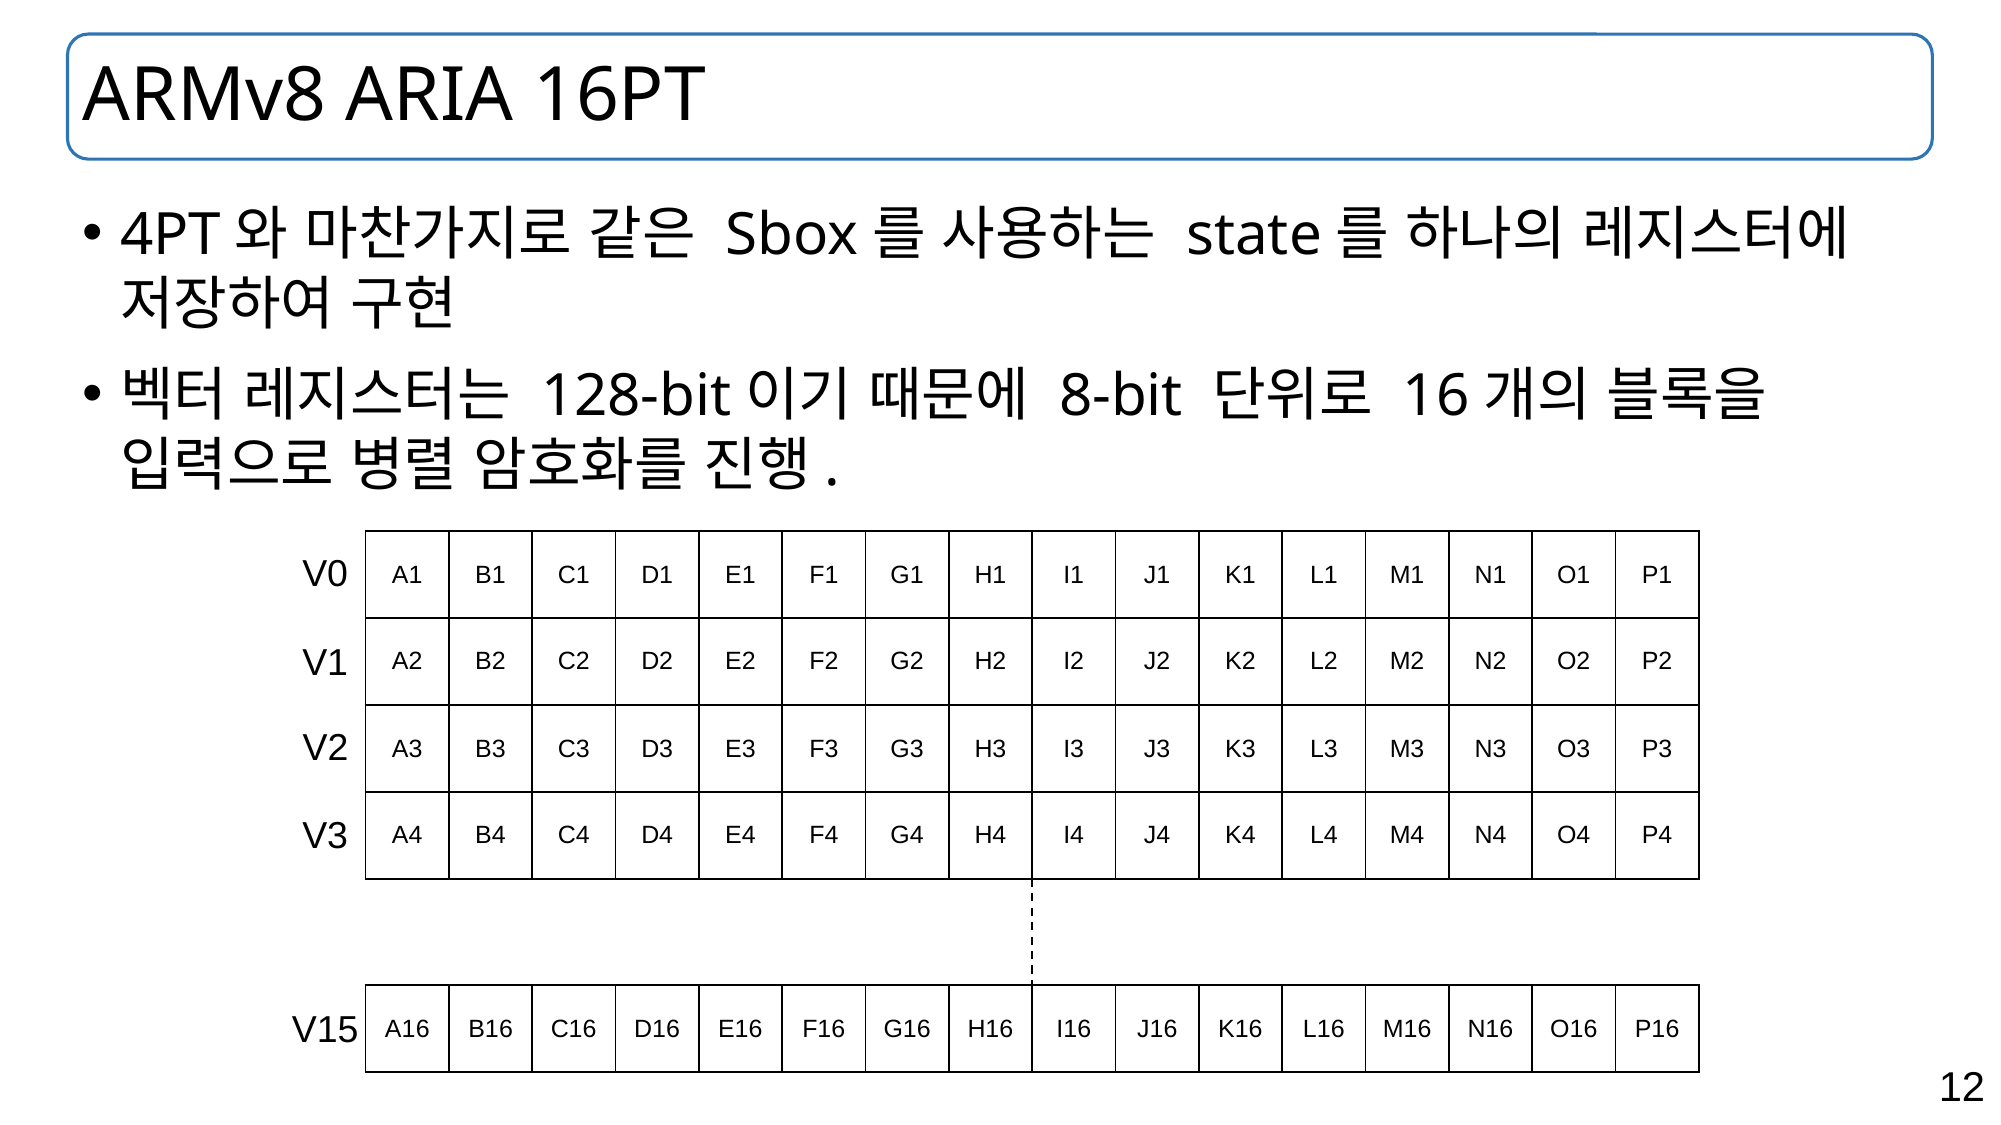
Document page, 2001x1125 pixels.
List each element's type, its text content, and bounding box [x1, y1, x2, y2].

table_cell P4 [1616, 793, 1698, 878]
table_cell C2 [533, 619, 615, 704]
table_cell I3 [1033, 706, 1115, 791]
table_cell J2 [1116, 619, 1198, 704]
table_cell M2 [1366, 619, 1448, 704]
table_cell D4 [616, 793, 698, 878]
table_header B1 [450, 532, 531, 617]
table_cell E4 [700, 793, 781, 878]
table_cell K2 [1200, 619, 1281, 704]
table_header O16 [1533, 986, 1615, 1071]
table_cell I2 [1033, 619, 1115, 704]
table_cell J4 [1116, 793, 1198, 878]
table_cell C4 [533, 793, 615, 878]
text_box V3 [287, 803, 364, 864]
table_cell L4 [1283, 793, 1365, 878]
table_header P16 [1616, 986, 1698, 1071]
table_header C1 [533, 532, 615, 617]
table_cell O2 [1533, 619, 1615, 704]
table_cell G3 [866, 706, 948, 791]
table_cell A4 [366, 793, 448, 878]
table_header M16 [1366, 986, 1448, 1071]
table_cell N4 [1450, 793, 1531, 878]
table_header N16 [1450, 986, 1531, 1071]
text_box V15 [277, 997, 374, 1058]
table_header D1 [616, 532, 698, 617]
table_cell M4 [1366, 793, 1448, 878]
table_cell H3 [950, 706, 1031, 791]
table_cell P2 [1616, 619, 1698, 704]
table_cell B3 [450, 706, 531, 791]
table_cell A2 [366, 619, 448, 704]
table_cell B2 [450, 619, 531, 704]
table_header K1 [1200, 532, 1281, 617]
table_cell L2 [1283, 619, 1365, 704]
table_header I16 [1033, 986, 1115, 1071]
table_cell M3 [1366, 706, 1448, 791]
table_cell G2 [866, 619, 948, 704]
table_header B16 [450, 986, 531, 1071]
table_cell F3 [783, 706, 865, 791]
table_header L16 [1283, 986, 1365, 1071]
table_header H16 [950, 986, 1031, 1071]
table_header L1 [1283, 532, 1365, 617]
table_header J1 [1116, 532, 1198, 617]
table_cell G4 [866, 793, 948, 878]
text_box V1 [287, 630, 364, 691]
table_cell K3 [1200, 706, 1281, 791]
table_cell H2 [950, 619, 1031, 704]
table_header D16 [616, 986, 698, 1071]
table_cell F4 [783, 793, 865, 878]
table_cell N2 [1450, 619, 1531, 704]
table_header G1 [866, 532, 948, 617]
table_header M1 [1366, 532, 1448, 617]
table_header A16 [366, 986, 448, 1071]
table_header A1 [366, 532, 448, 617]
table_cell I4 [1033, 793, 1115, 878]
text_box V0 [287, 541, 364, 602]
table_header C16 [533, 986, 615, 1071]
table_header H1 [950, 532, 1031, 617]
table_header G16 [866, 986, 948, 1071]
table_cell D3 [616, 706, 698, 791]
table_header P1 [1616, 532, 1698, 617]
table_cell F2 [783, 619, 865, 704]
table_header I1 [1033, 532, 1115, 617]
table_cell H4 [950, 793, 1031, 878]
table_header K16 [1200, 986, 1281, 1071]
table_header J16 [1116, 986, 1198, 1071]
text_box V2 [288, 715, 364, 776]
table_cell O3 [1533, 706, 1615, 791]
table_cell E2 [700, 619, 781, 704]
table_cell E3 [700, 706, 781, 791]
list 4PT와 마찬가지로 같은 Sbox를 사용하는 state를 하나의 레지스터에 저장하여 구현 벡터 레지스터는 128-bit이기 때문에 8-bit 단위로 16개의 블록을 입력으로 병렬 암호화를 진행. [67, 189, 1933, 1019]
table_cell K4 [1200, 793, 1281, 878]
table_header F16 [783, 986, 865, 1071]
table_cell D2 [616, 619, 698, 704]
title ARMv8 ARIA 16PT [67, 34, 1933, 160]
table_cell C3 [533, 706, 615, 791]
table_cell J3 [1116, 706, 1198, 791]
table_cell P3 [1616, 706, 1698, 791]
table_header E16 [700, 986, 781, 1071]
table_cell B4 [450, 793, 531, 878]
table_header F1 [783, 532, 865, 617]
table_header N1 [1450, 532, 1531, 617]
table_header O1 [1533, 532, 1615, 617]
table_cell O4 [1533, 793, 1615, 878]
table_cell L3 [1283, 706, 1365, 791]
table_cell N3 [1450, 706, 1531, 791]
table_header E1 [700, 532, 781, 617]
table_cell A3 [366, 706, 448, 791]
